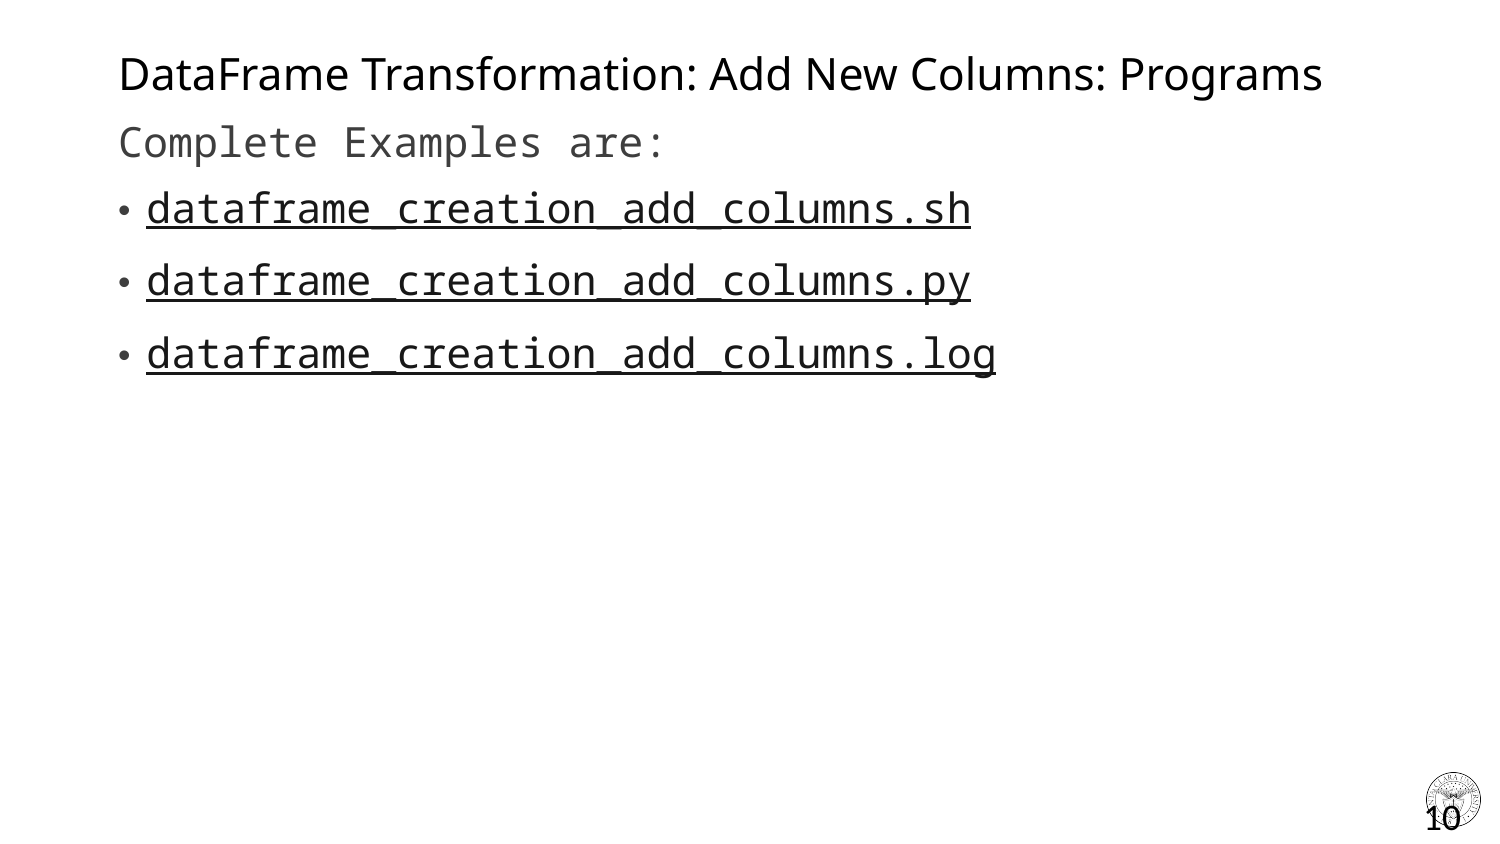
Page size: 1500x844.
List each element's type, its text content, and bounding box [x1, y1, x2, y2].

picture [1426, 772, 1481, 785]
slide_number 10 [1408, 785, 1500, 830]
title DataFrame Transformation: Add New Columns: Programs [103, 27, 1397, 108]
list Complete Examples are: dataframe_creation_add_columns.sh dataframe_creation_add_columns.py dataframe_creation_add_columns.log [103, 108, 1409, 830]
